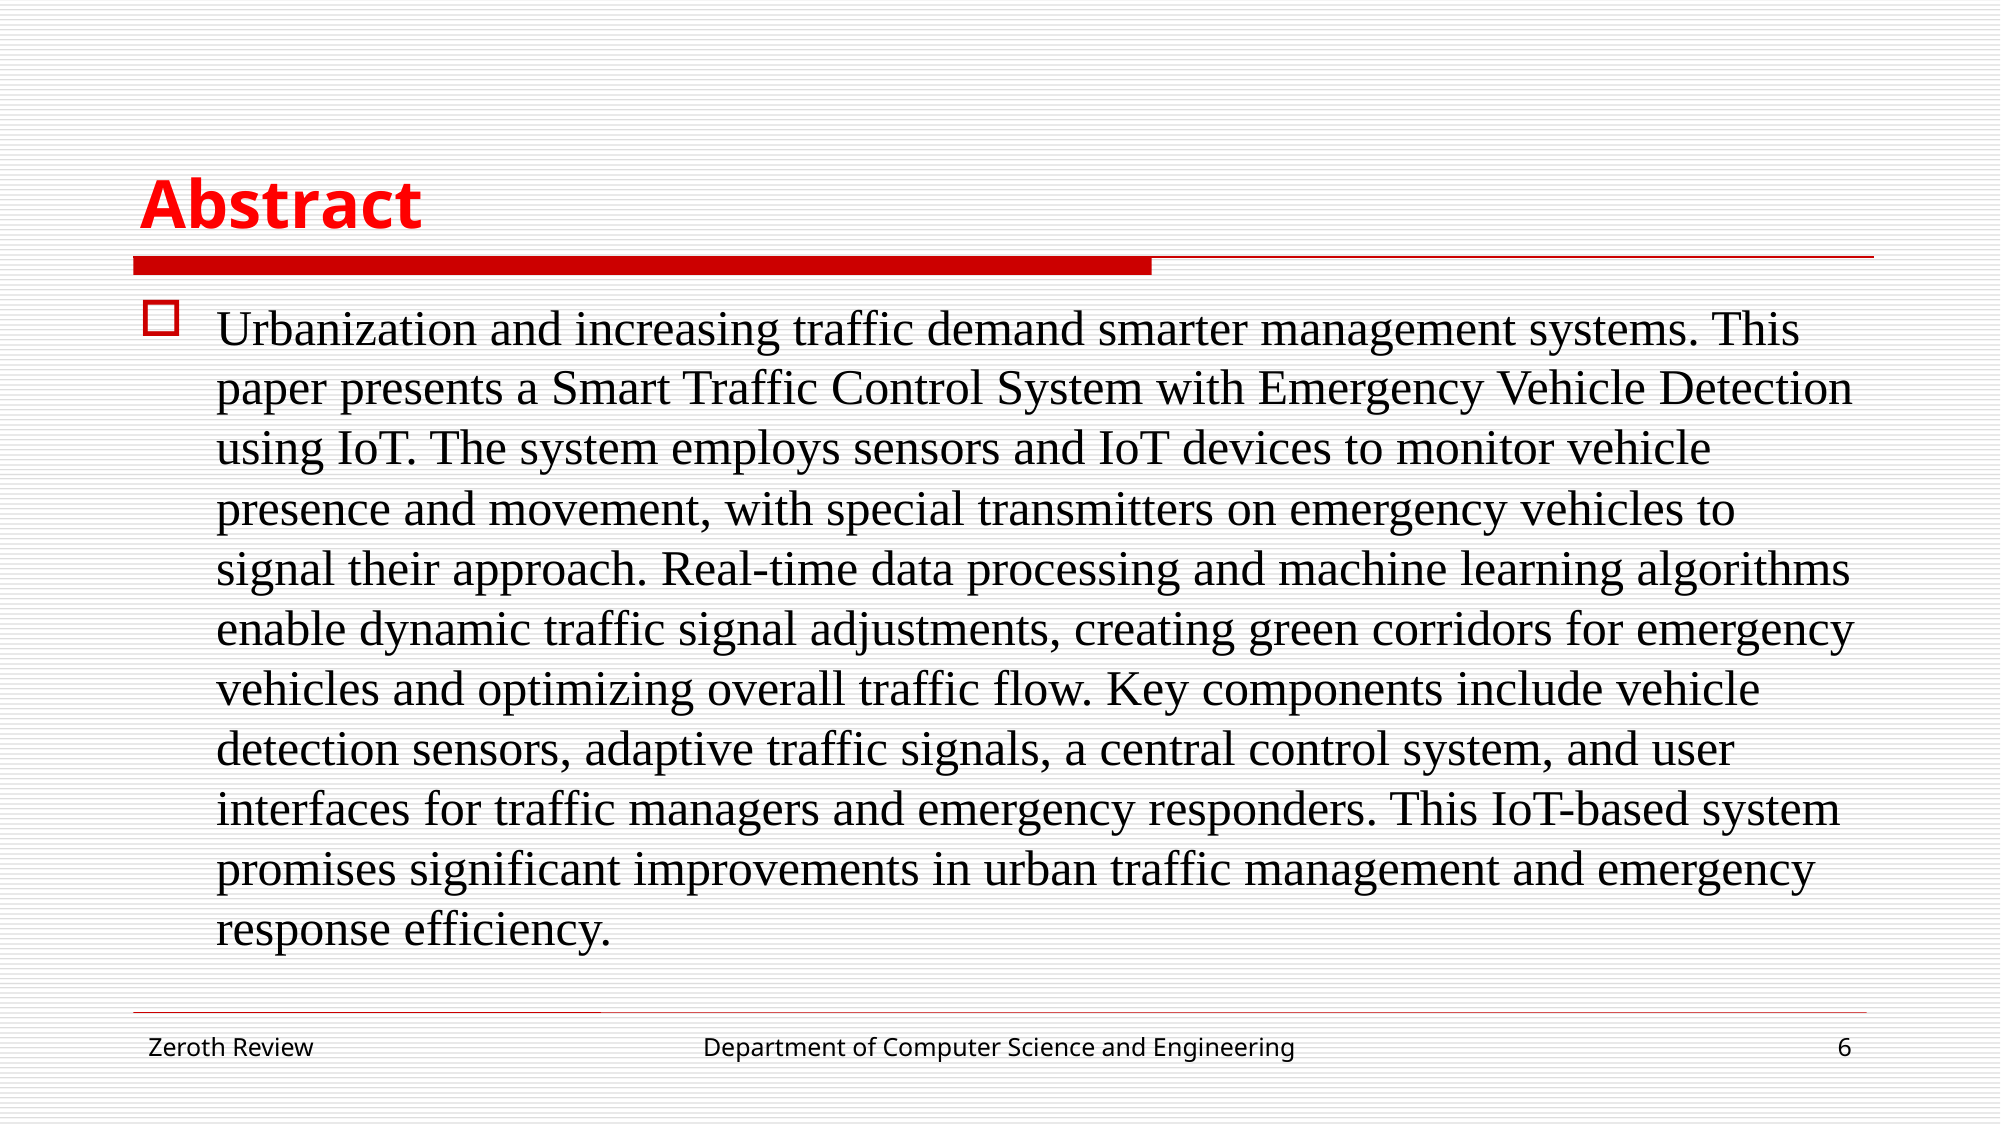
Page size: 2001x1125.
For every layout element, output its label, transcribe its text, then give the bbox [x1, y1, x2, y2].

list Urbanization and increasing traffic demand smarter management systems. This paper presents a Smart Traffic Control System with Emergency Vehicle Detection using IoT. The system employs sensors and IoT devices to monitor vehicle presence and movement, with special transmitters on emergency vehicles to signal their approach. Real-time data processing and machine learning algorithms enable dynamic traffic signal adjustments, creating green corridors for emergency vehicles and optimizing overall traffic flow. Key components include vehicle detection sensors, adaptive traffic signals, a central control system, and user interfaces for traffic managers and emergency responders. This IoT-based system promises significant improvements in urban traffic management and emergency response efficiency. [123, 287, 1874, 988]
slide_number Zeroth Review [133, 1024, 567, 1103]
picture [0, 0, 2001, 1125]
slide_number 6 [1433, 1024, 1867, 1103]
footer Department of Computer Science and Engineering [683, 1024, 1317, 1103]
title Abstract [125, 50, 1876, 250]
